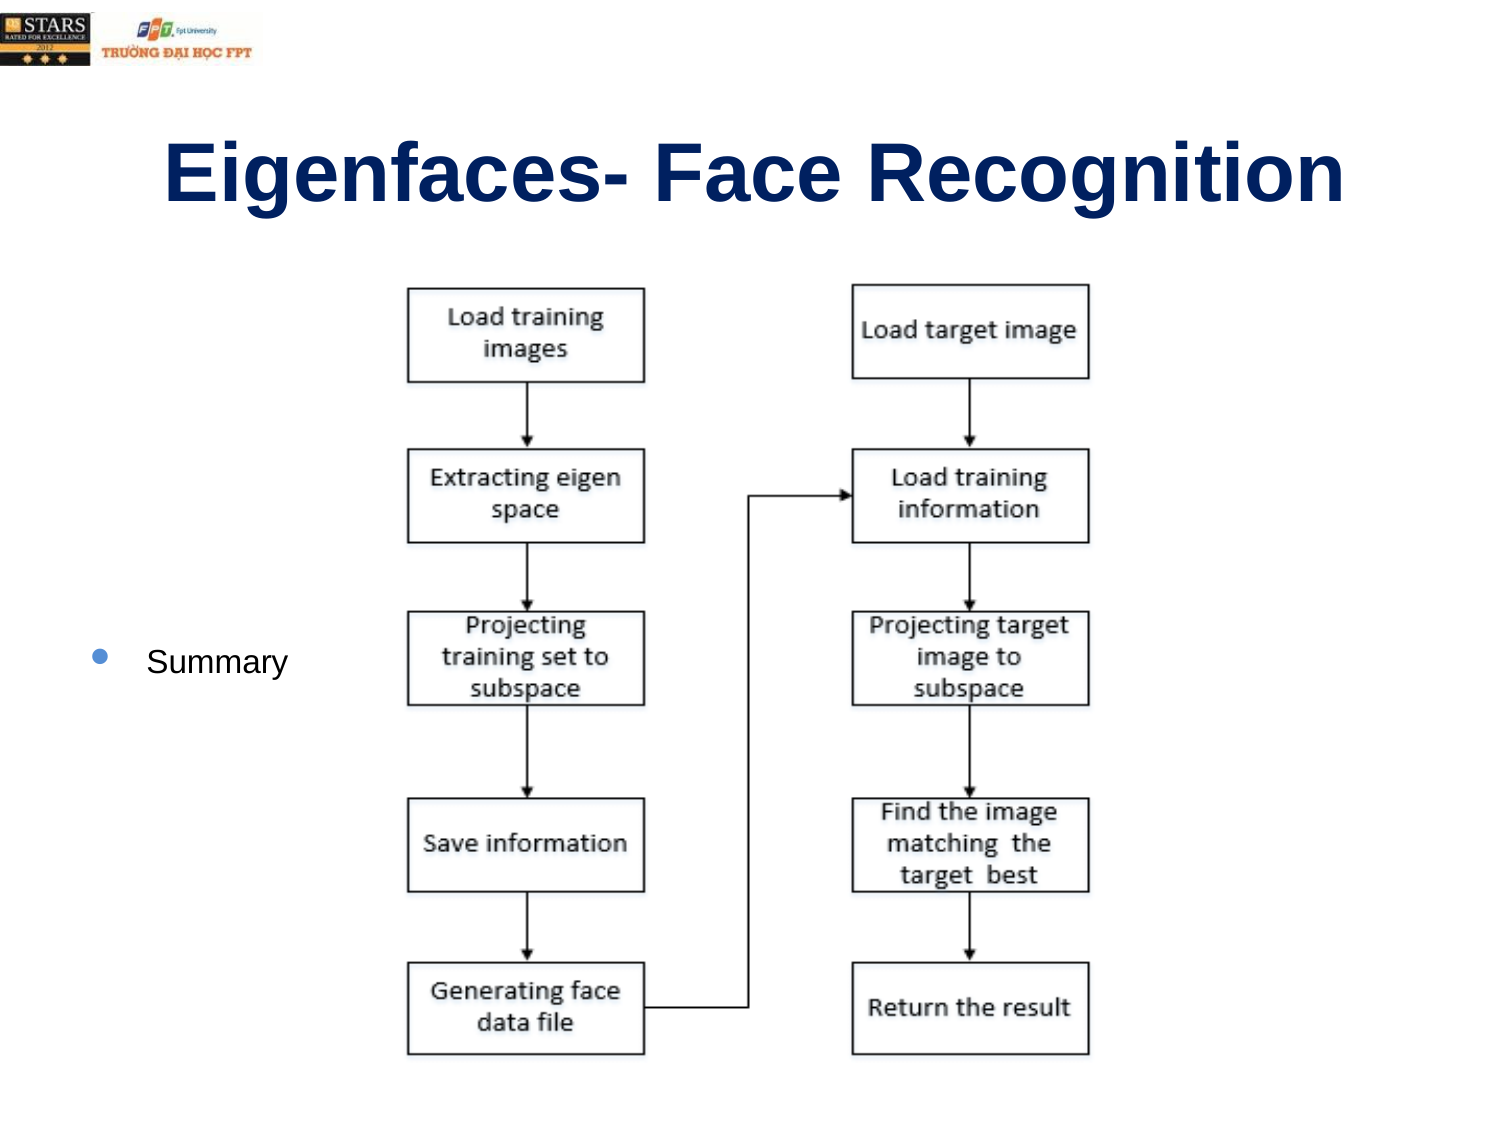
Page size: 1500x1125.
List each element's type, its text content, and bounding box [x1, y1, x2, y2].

picture [391, 262, 1109, 1063]
picture [0, 12, 263, 66]
list Summary [75, 612, 338, 1043]
title Eigenfaces- Face Recognition [80, 97, 1431, 240]
